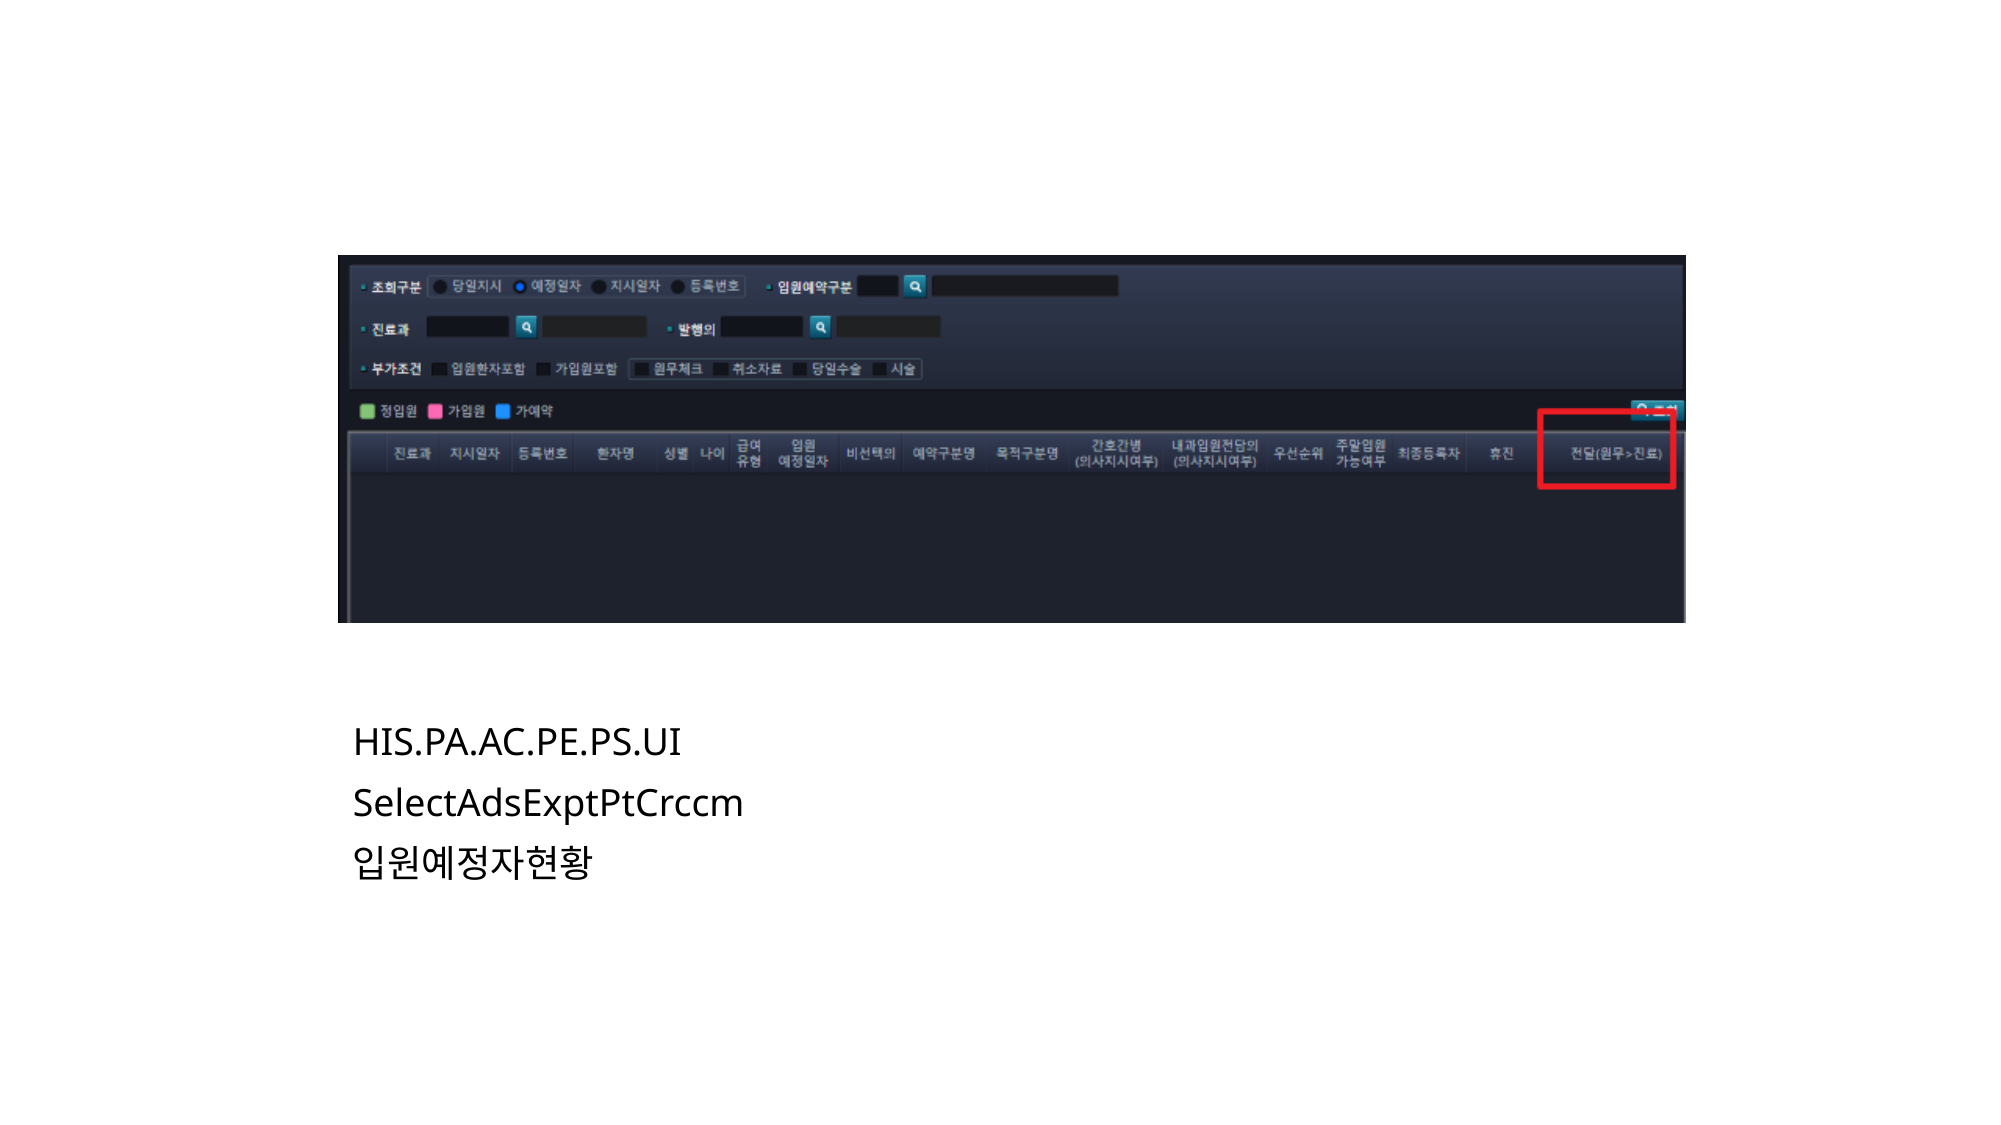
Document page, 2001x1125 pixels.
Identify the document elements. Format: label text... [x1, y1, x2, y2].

picture [337, 255, 1686, 624]
text_box 입원예정자현황 [338, 832, 1339, 892]
text_box HIS.PA.AC.PE.PS.UI [338, 711, 1339, 771]
text_box SelectAdsExptPtCrccm [338, 771, 1339, 832]
